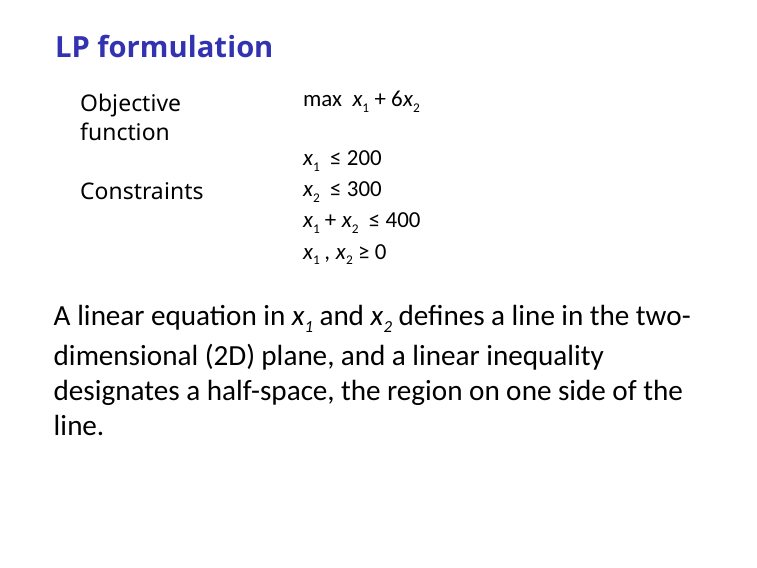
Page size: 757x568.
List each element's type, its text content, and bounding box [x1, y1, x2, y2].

text_box A linear equation in x1 and x2 defines a line in the two-dimensional (2D) plane, and a linear inequality designates a half-space, the region on one side of the line. [53, 296, 717, 441]
text_box max x1 + 6x2 x1 ≤ 200 x2 ≤ 300 x1 + x2 ≤ 400 x1 , x2 ≥ 0 [303, 83, 538, 295]
text_box Objective function Constraints [78, 87, 272, 204]
title LP formulation [53, 33, 757, 129]
